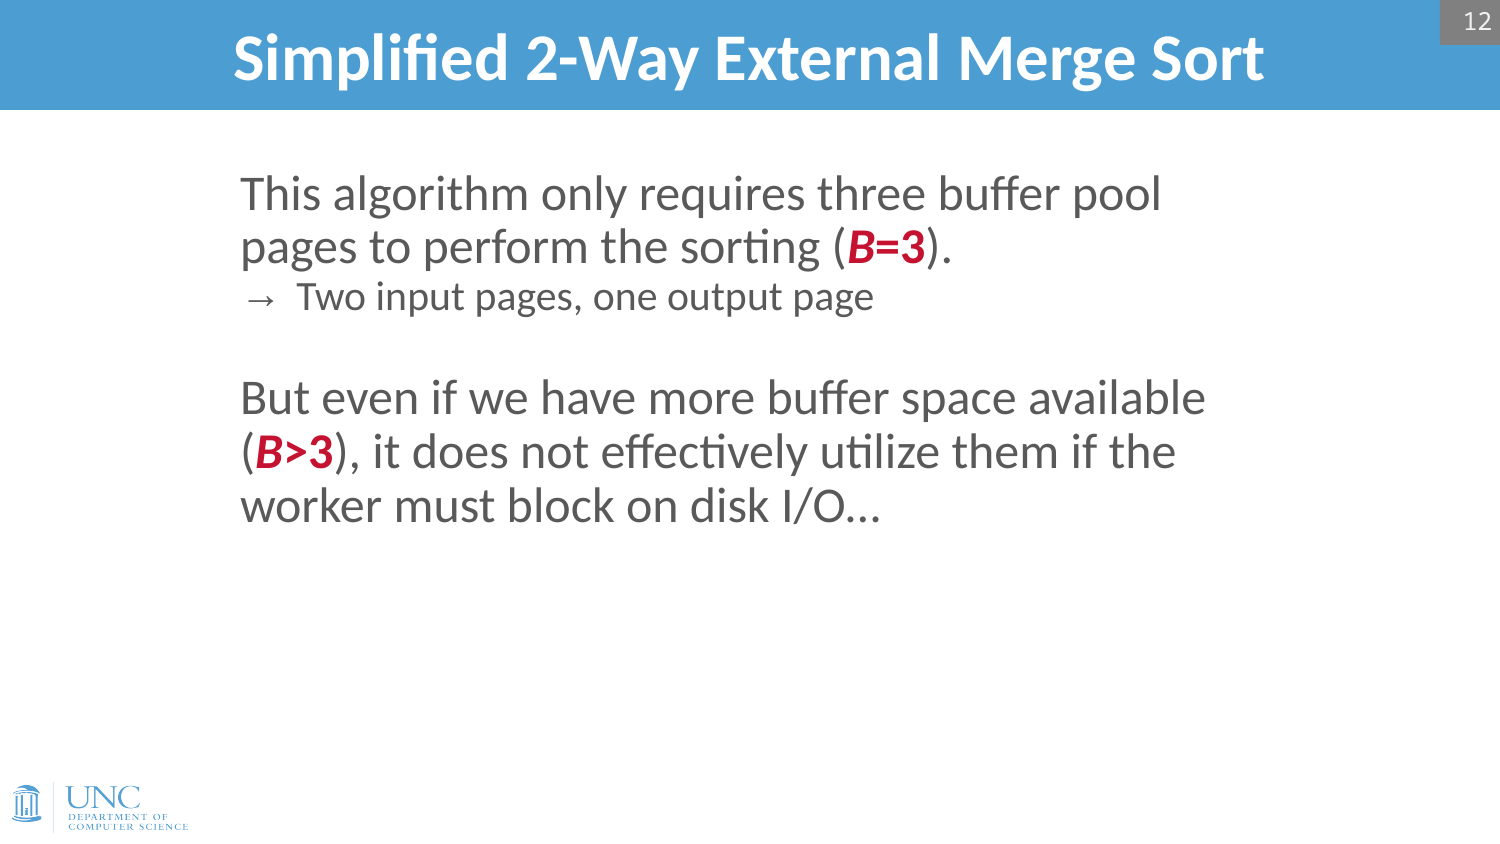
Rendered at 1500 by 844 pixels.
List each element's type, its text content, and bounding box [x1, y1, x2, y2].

picture [12, 782, 188, 833]
list This algorithm only requires three buffer pool pages to perform the sorting (B=3). Two input pages, one output page But even if we have more buffer space available (B>3), it does not effectively utilize them if the worker must block on disk I/O… [225, 159, 1275, 760]
text_box 12 [1439, 0, 1500, 45]
title Simplified 2-Way External Merge Sort [0, 0, 1500, 110]
